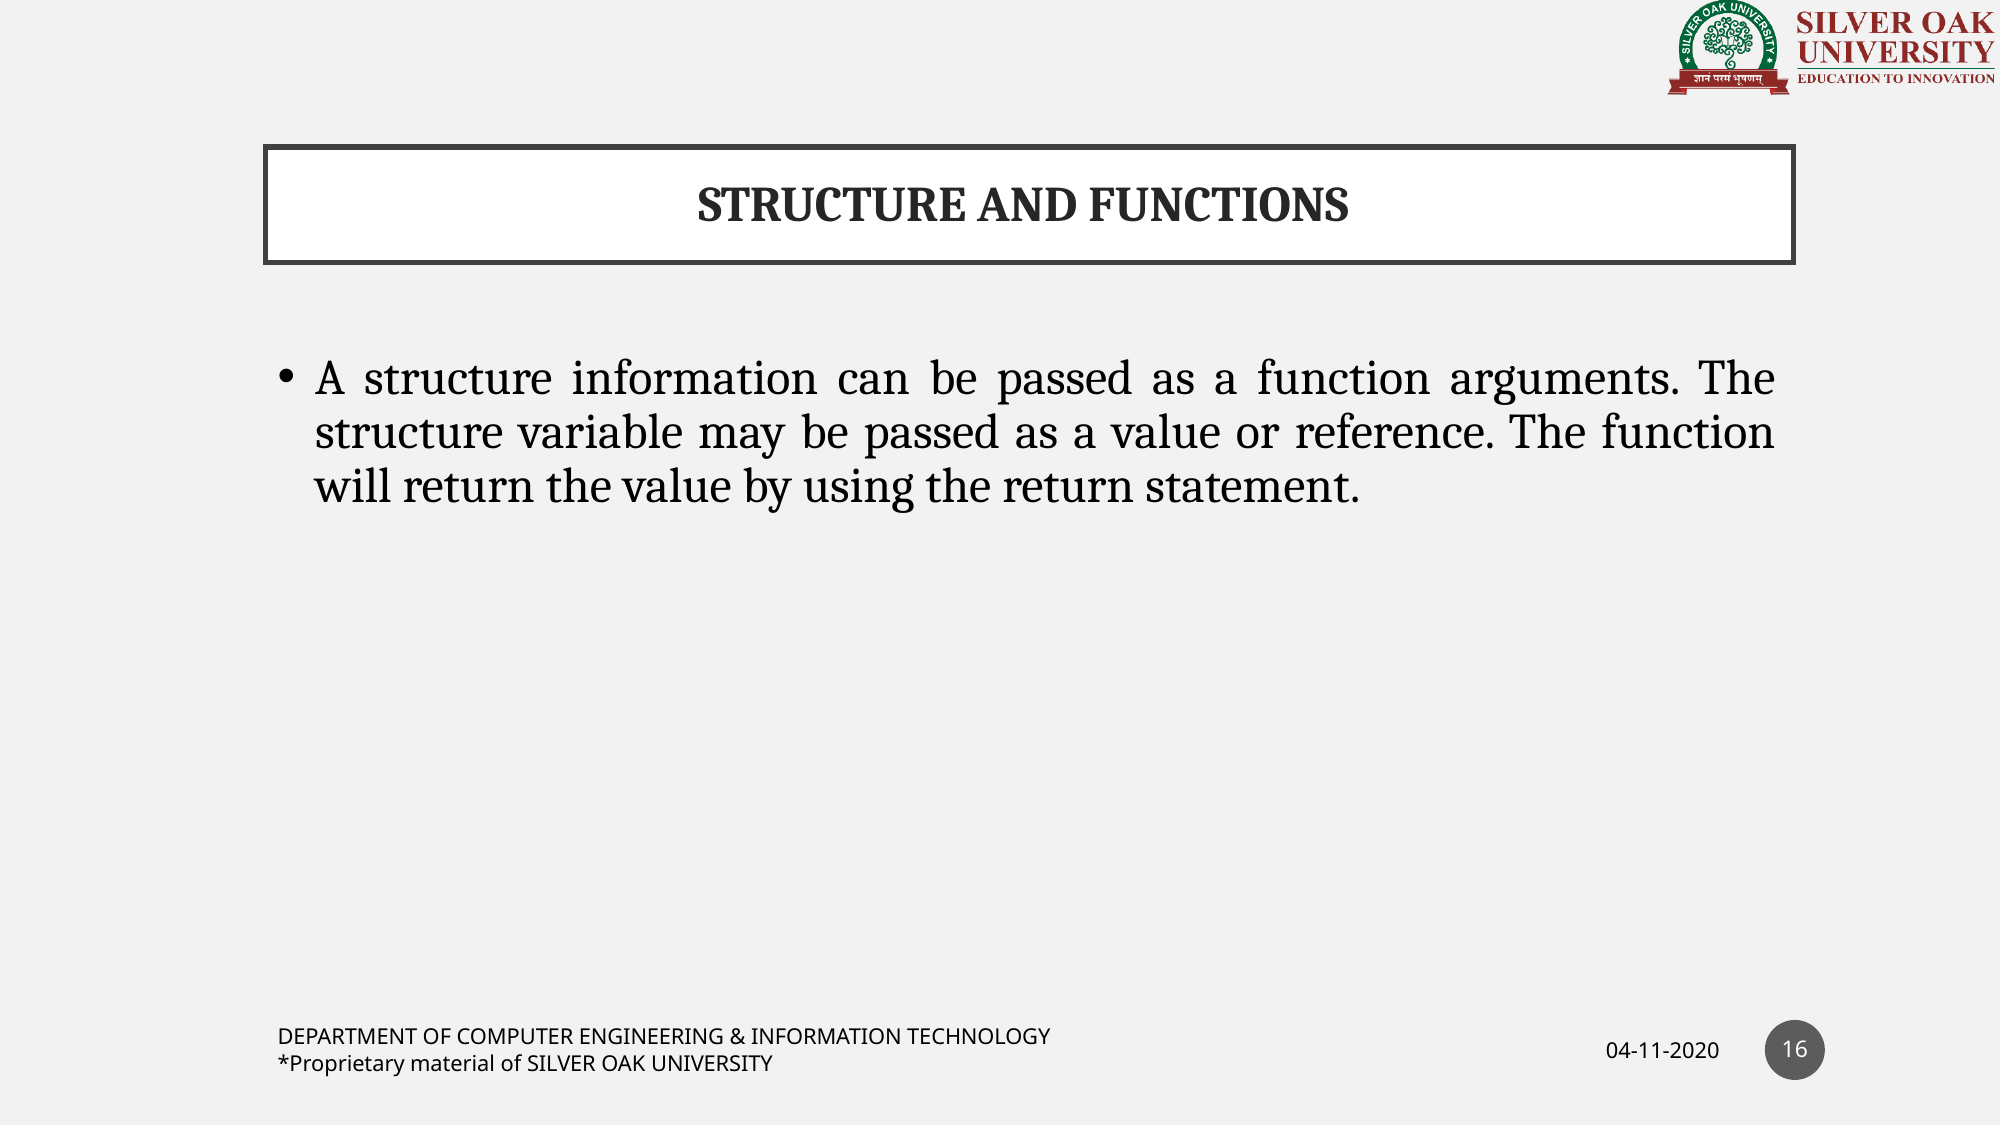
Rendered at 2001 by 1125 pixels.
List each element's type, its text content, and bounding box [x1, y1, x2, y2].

footer DEPARTMENT OF COMPUTER ENGINEERING & INFORMATION TECHNOLOGY *Proprietary material of SILVER OAK UNIVERSITY [262, 1023, 1231, 1076]
list A structure information can be passed as a function arguments. The structure variable may be passed as a value or reference. The function will return the value by using the return statement. [262, 344, 1791, 998]
picture [1667, 0, 1995, 95]
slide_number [1283, 1023, 1735, 1077]
text_box [1042, 291, 1659, 994]
title STRUCTURE AND FUNCTIONS [263, 144, 1796, 265]
slide_number 16 [1764, 1019, 1825, 1080]
